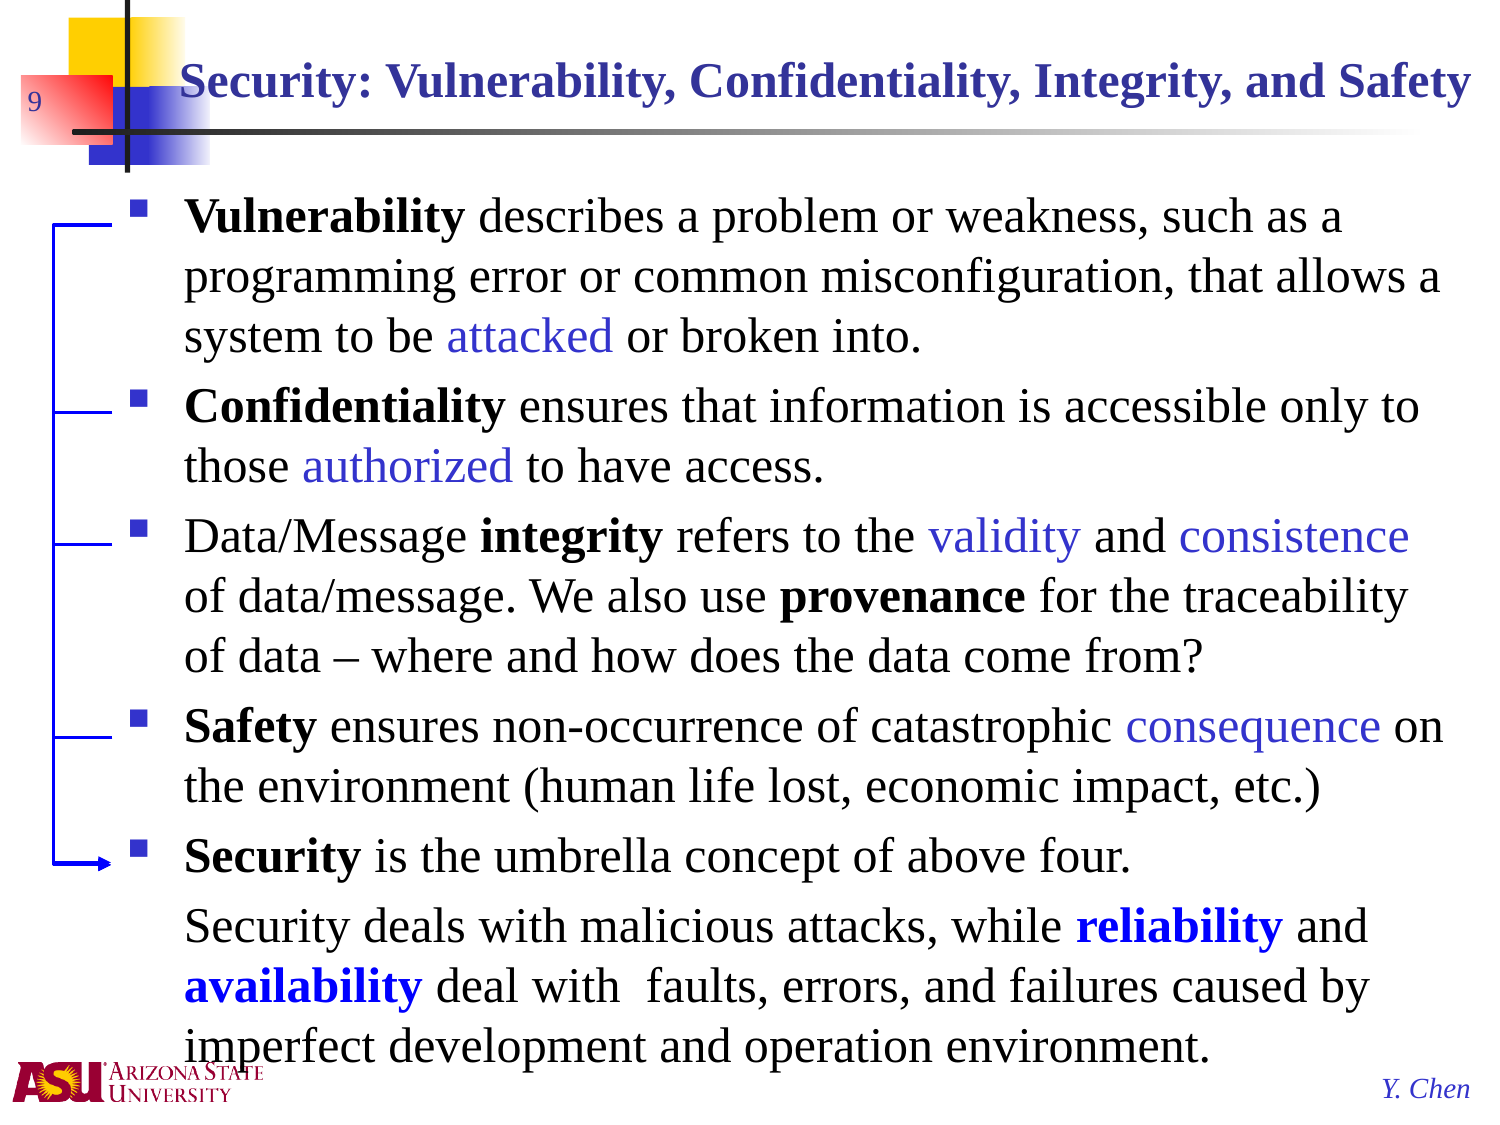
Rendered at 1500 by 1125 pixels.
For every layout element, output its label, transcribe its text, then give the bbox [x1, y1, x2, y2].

slide_number 9 [12, 49, 126, 126]
list Vulnerability describes a problem or weakness, such as a programming error or common misconfiguration, that allows a system to be attacked or broken into. Confidentiality ensures that information is accessible only to those authorized to have access. Data/Message integrity refers to the validity and consistence of data/message. We also use provenance for the traceability of data – where and how does the data come from? Safety ensures non-occurrence of catastrophic consequence on the environment (human life lost, economic impact, etc.) Security is the umbrella concept of above four. Security deals with malicious attacks, while reliability and availability deal with faults, errors, and failures caused by imperfect development and operation environment. [112, 174, 1469, 1063]
text_box [53, 737, 113, 869]
text_box [53, 412, 113, 544]
title Security: Vulnerability, Confidentiality, Integrity, and Safety [125, 12, 1488, 115]
text_box [53, 544, 113, 737]
picture [12, 1062, 263, 1102]
text_box [53, 224, 113, 412]
